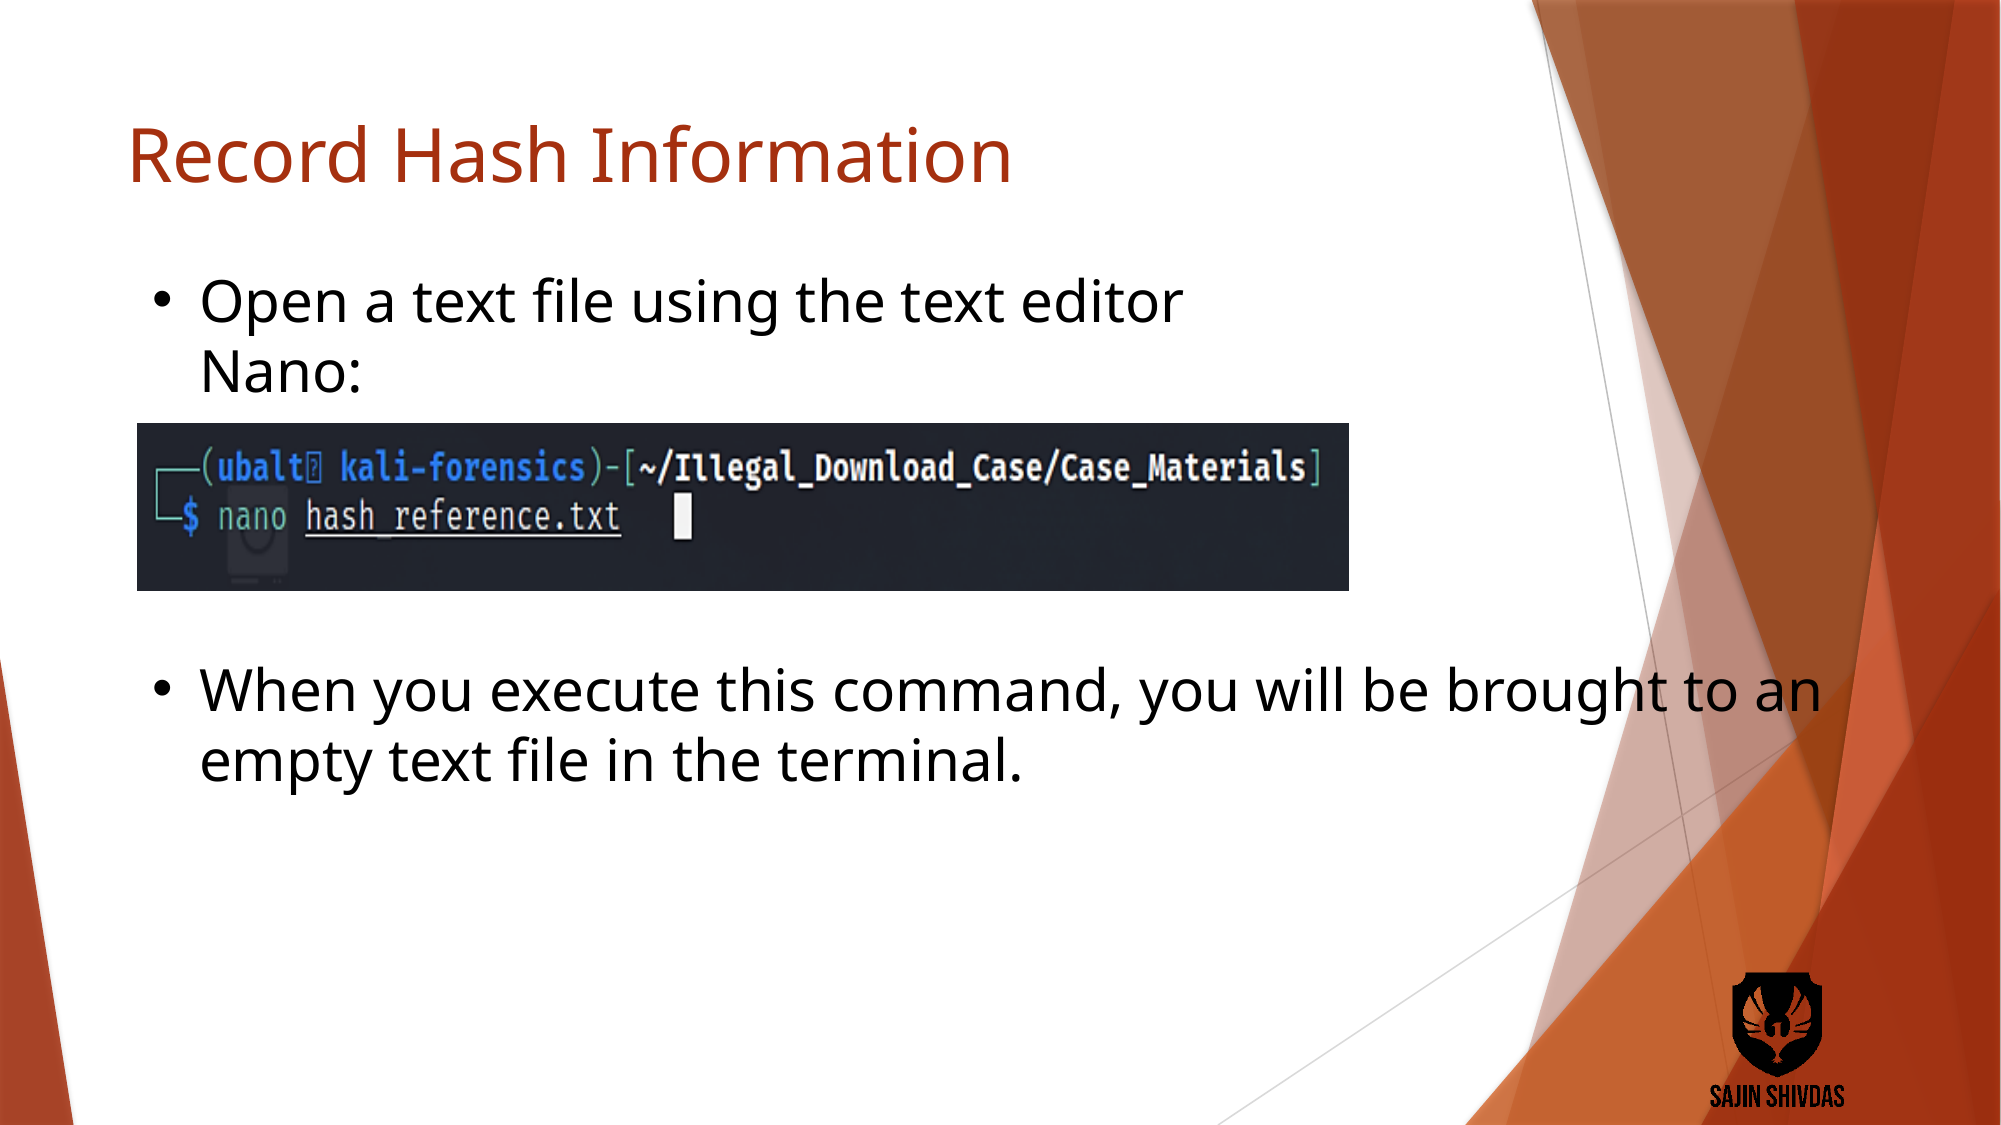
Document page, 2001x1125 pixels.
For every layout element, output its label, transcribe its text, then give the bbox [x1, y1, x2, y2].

title Record Hash Information [111, 99, 1522, 317]
text_box Open a text file using the text editor Nano: [137, 256, 1375, 411]
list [136, 422, 1349, 592]
picture [1695, 958, 1863, 1125]
text_box When you execute this command, you will be brought to an empty text file in the terminal. [137, 645, 1863, 801]
